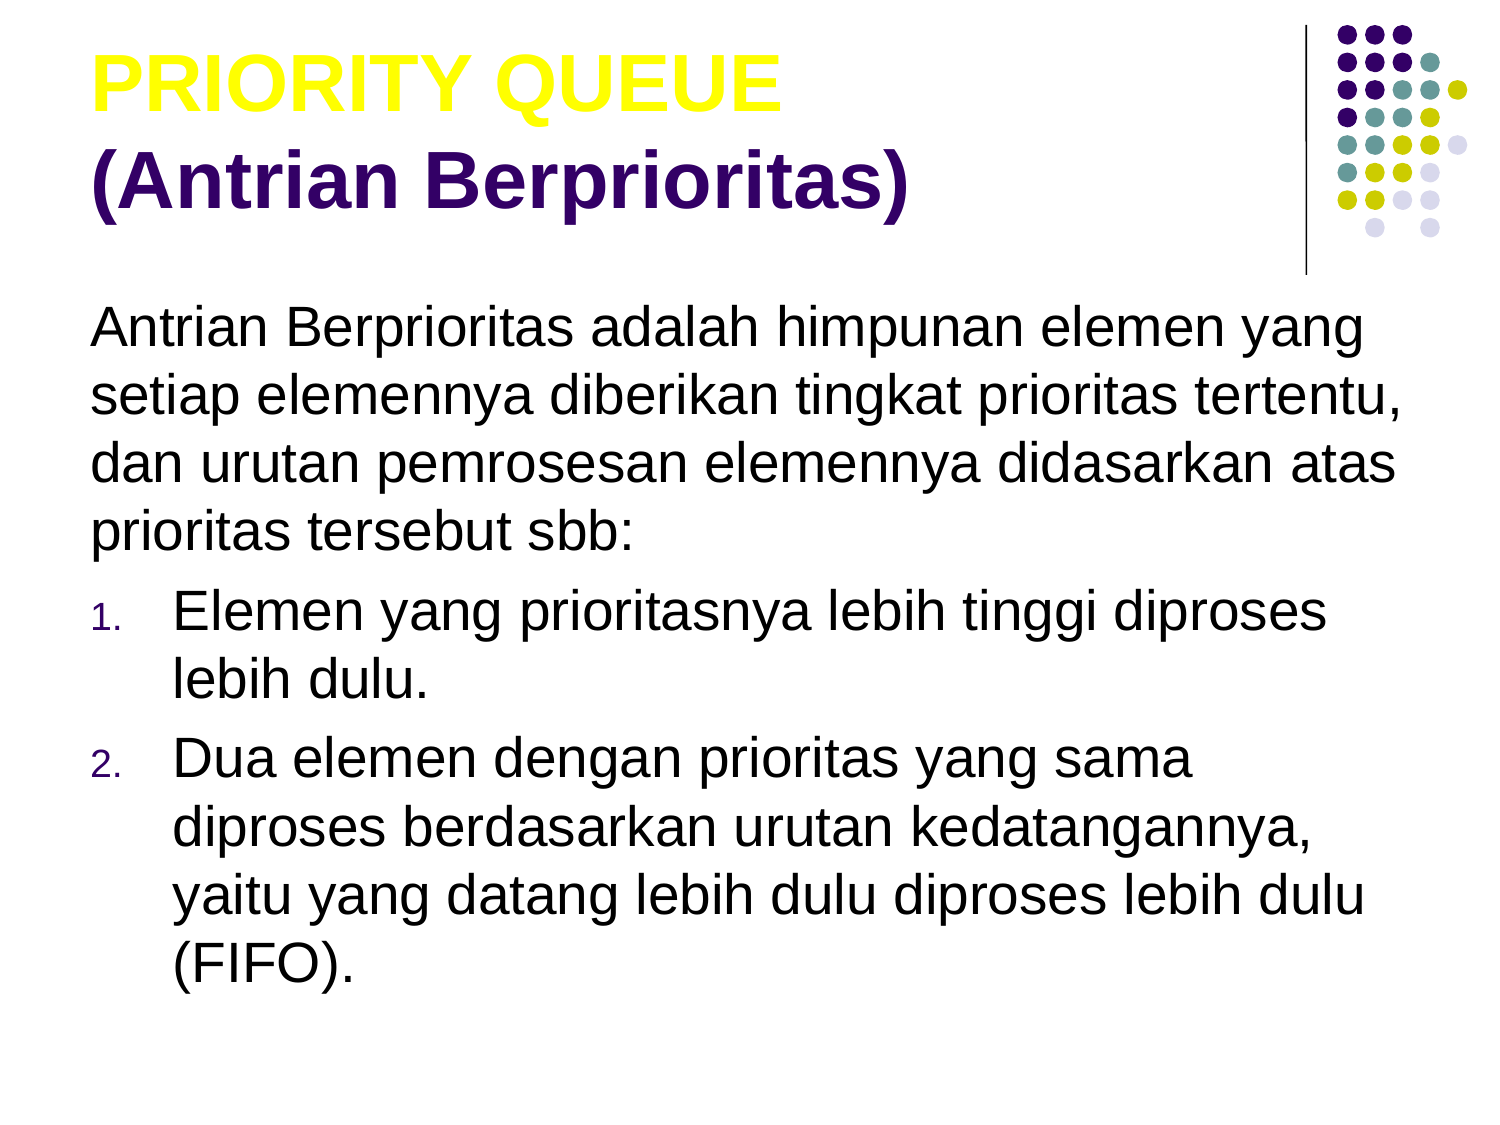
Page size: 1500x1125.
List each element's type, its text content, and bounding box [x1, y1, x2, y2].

list Antrian Berprioritas adalah himpunan elemen yang setiap elemennya diberikan tingkat prioritas tertentu, dan urutan pemrosesan elemennya didasarkan atas prioritas tersebut sbb: Elemen yang prioritasnya lebih tinggi diproses lebih dulu. Dua elemen dengan prioritas yang sama diproses berdasarkan urutan kedatangannya, yaitu yang datang lebih dulu diproses lebih dulu (FIFO). [74, 281, 1426, 1006]
title PRIORITY QUEUE (Antrian Berprioritas) [74, 19, 1313, 233]
